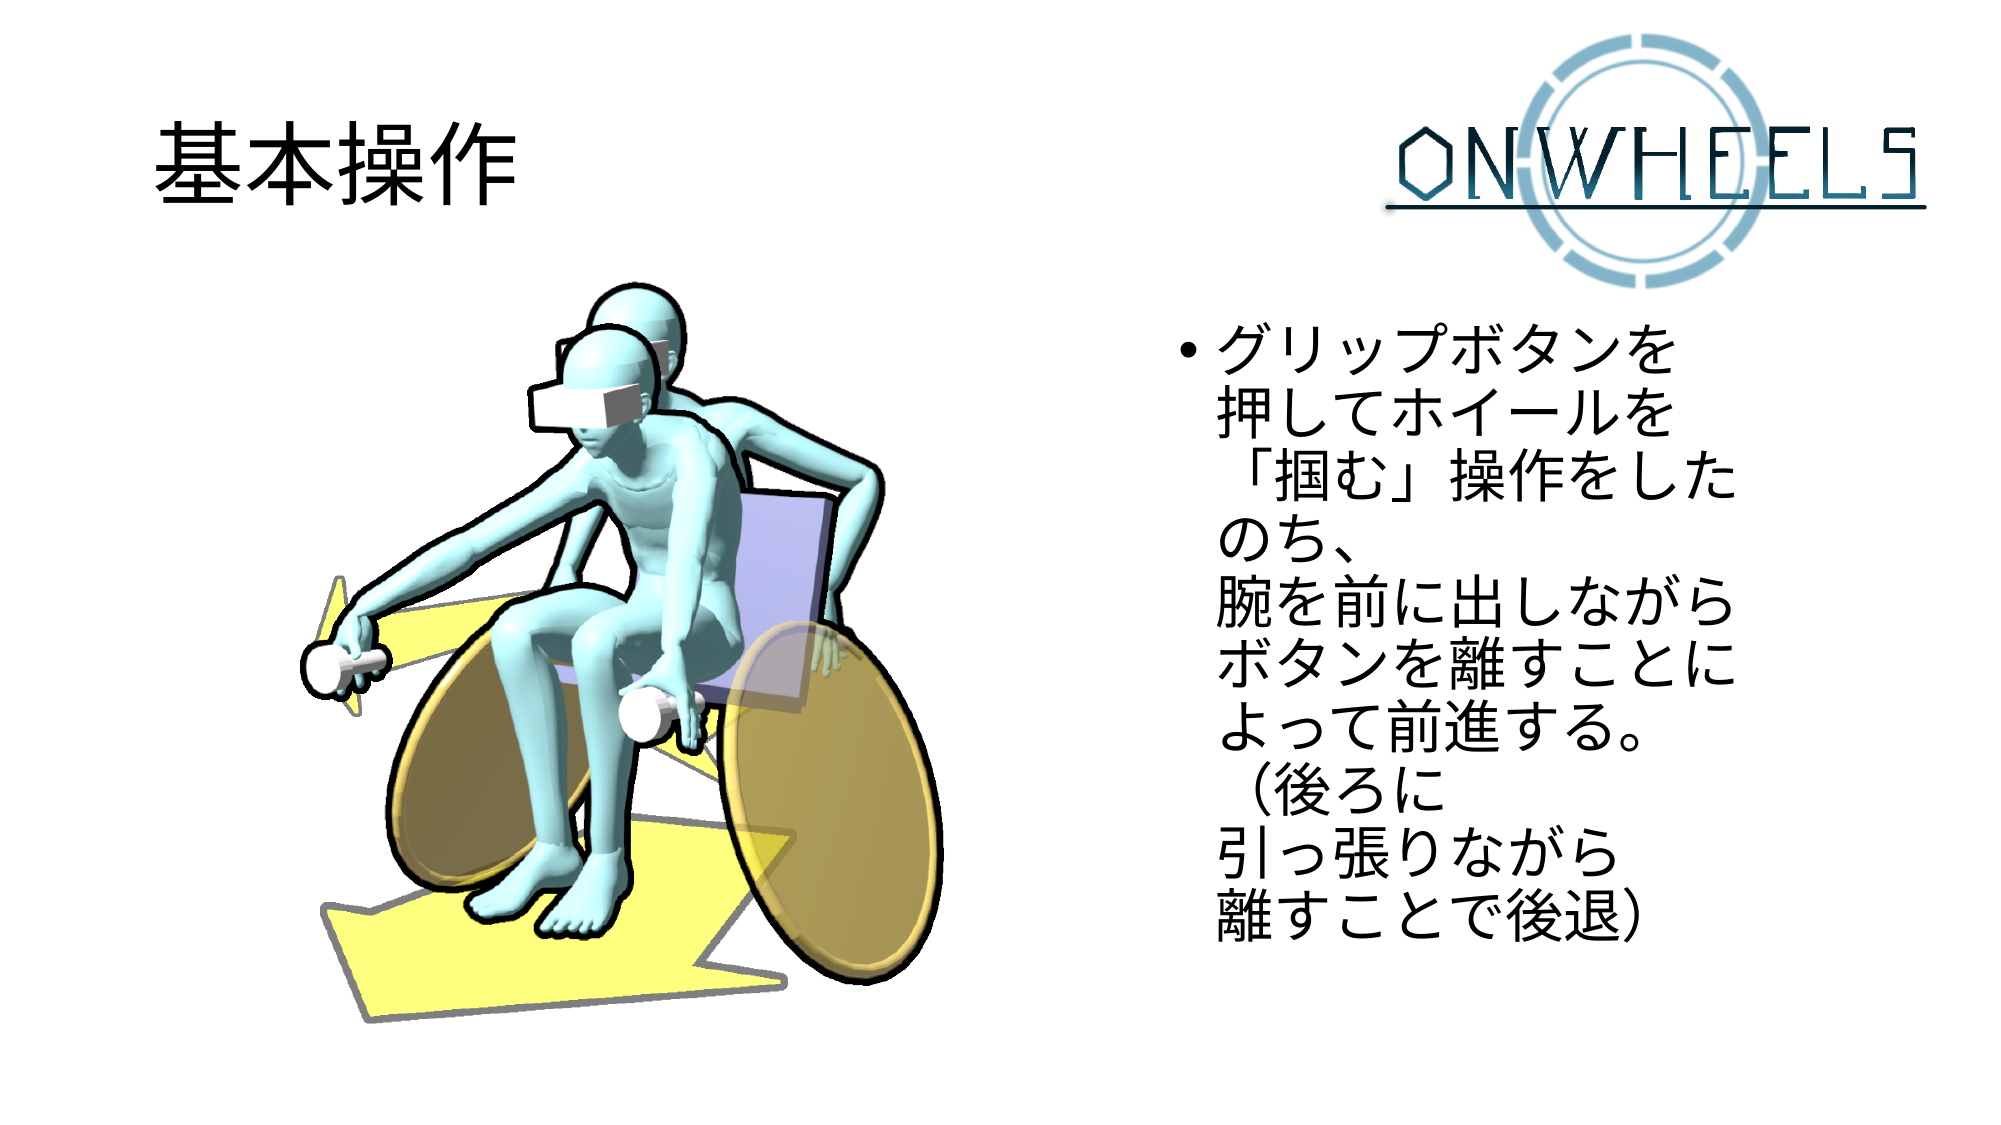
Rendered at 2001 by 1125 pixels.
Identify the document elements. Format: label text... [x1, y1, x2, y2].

title 基本操作 [137, 59, 1369, 278]
picture [1369, 23, 1933, 300]
picture [0, 242, 1330, 1125]
list グリップボタンを 押してホイールを「掴む」操作をしたのち、 腕を前に出しながらボタンを離すことによって前進する。 （後ろに 引っ張りながら 離すことで後退） [1330, 313, 1782, 1028]
